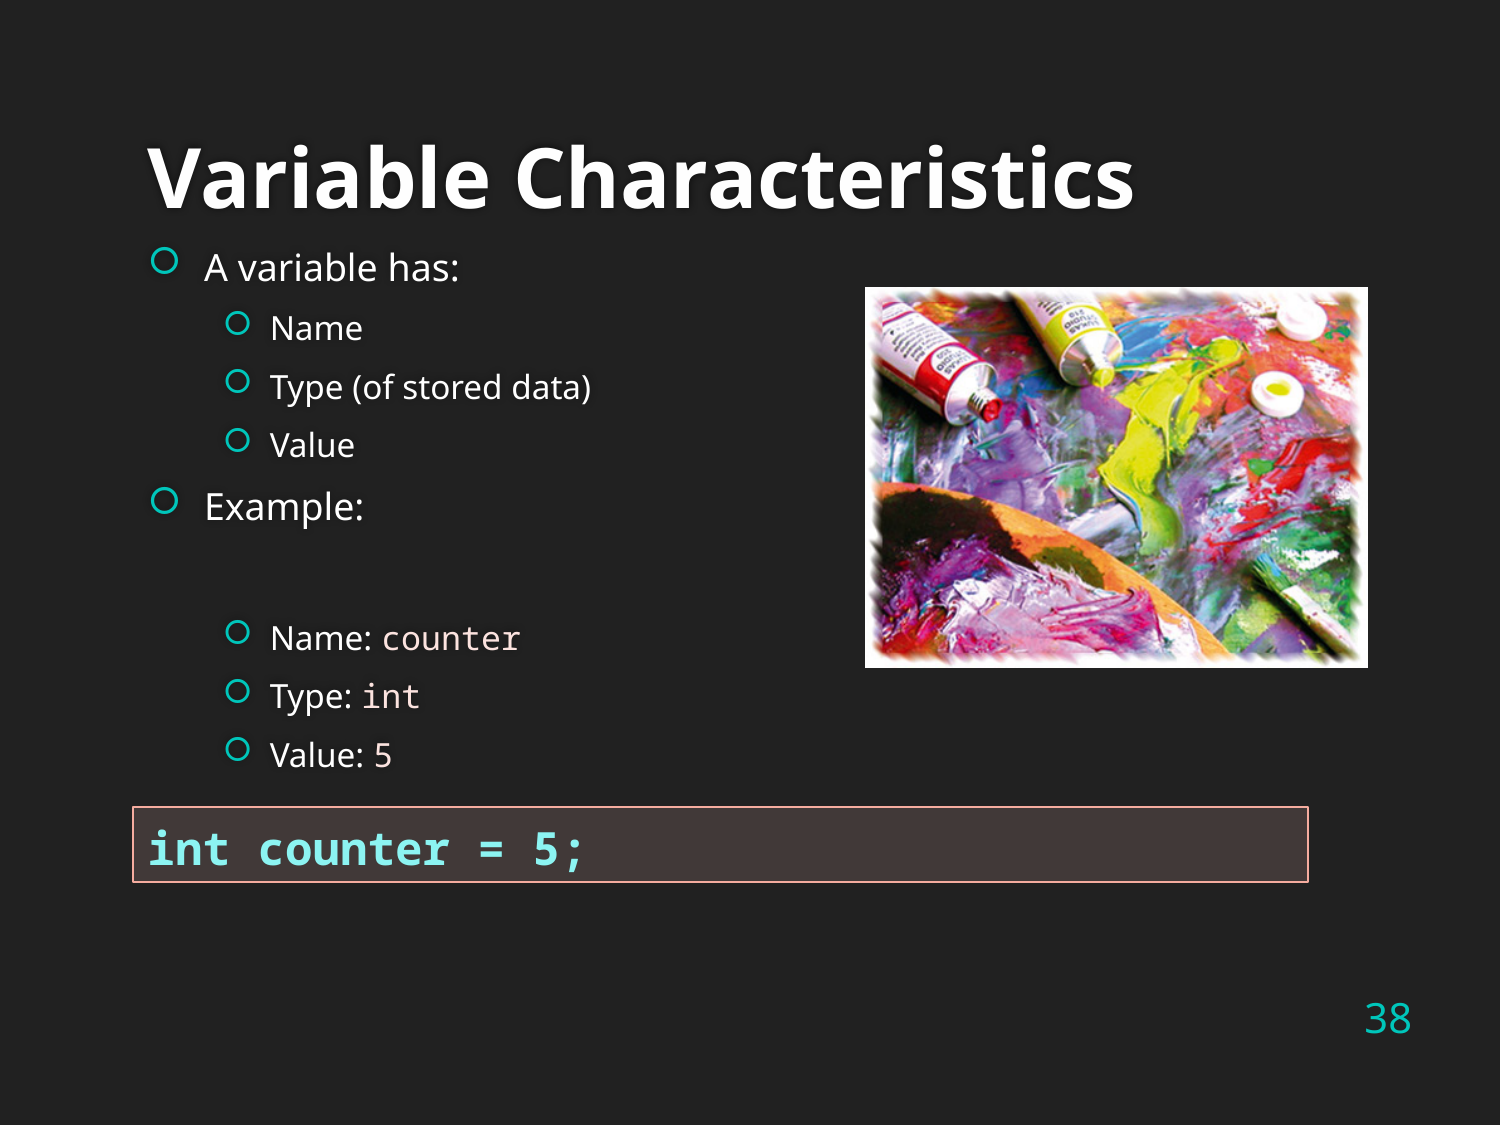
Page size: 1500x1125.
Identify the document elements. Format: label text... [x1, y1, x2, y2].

picture [865, 287, 1368, 668]
text_box int counter = 5; [132, 806, 1308, 883]
slide_number 38 [1296, 970, 1428, 1051]
title Variable Characteristics [132, 73, 1368, 204]
list A variable has: Name Type (of stored data) Value Example: Name: counter Type: int Value: 5 [132, 210, 1368, 807]
